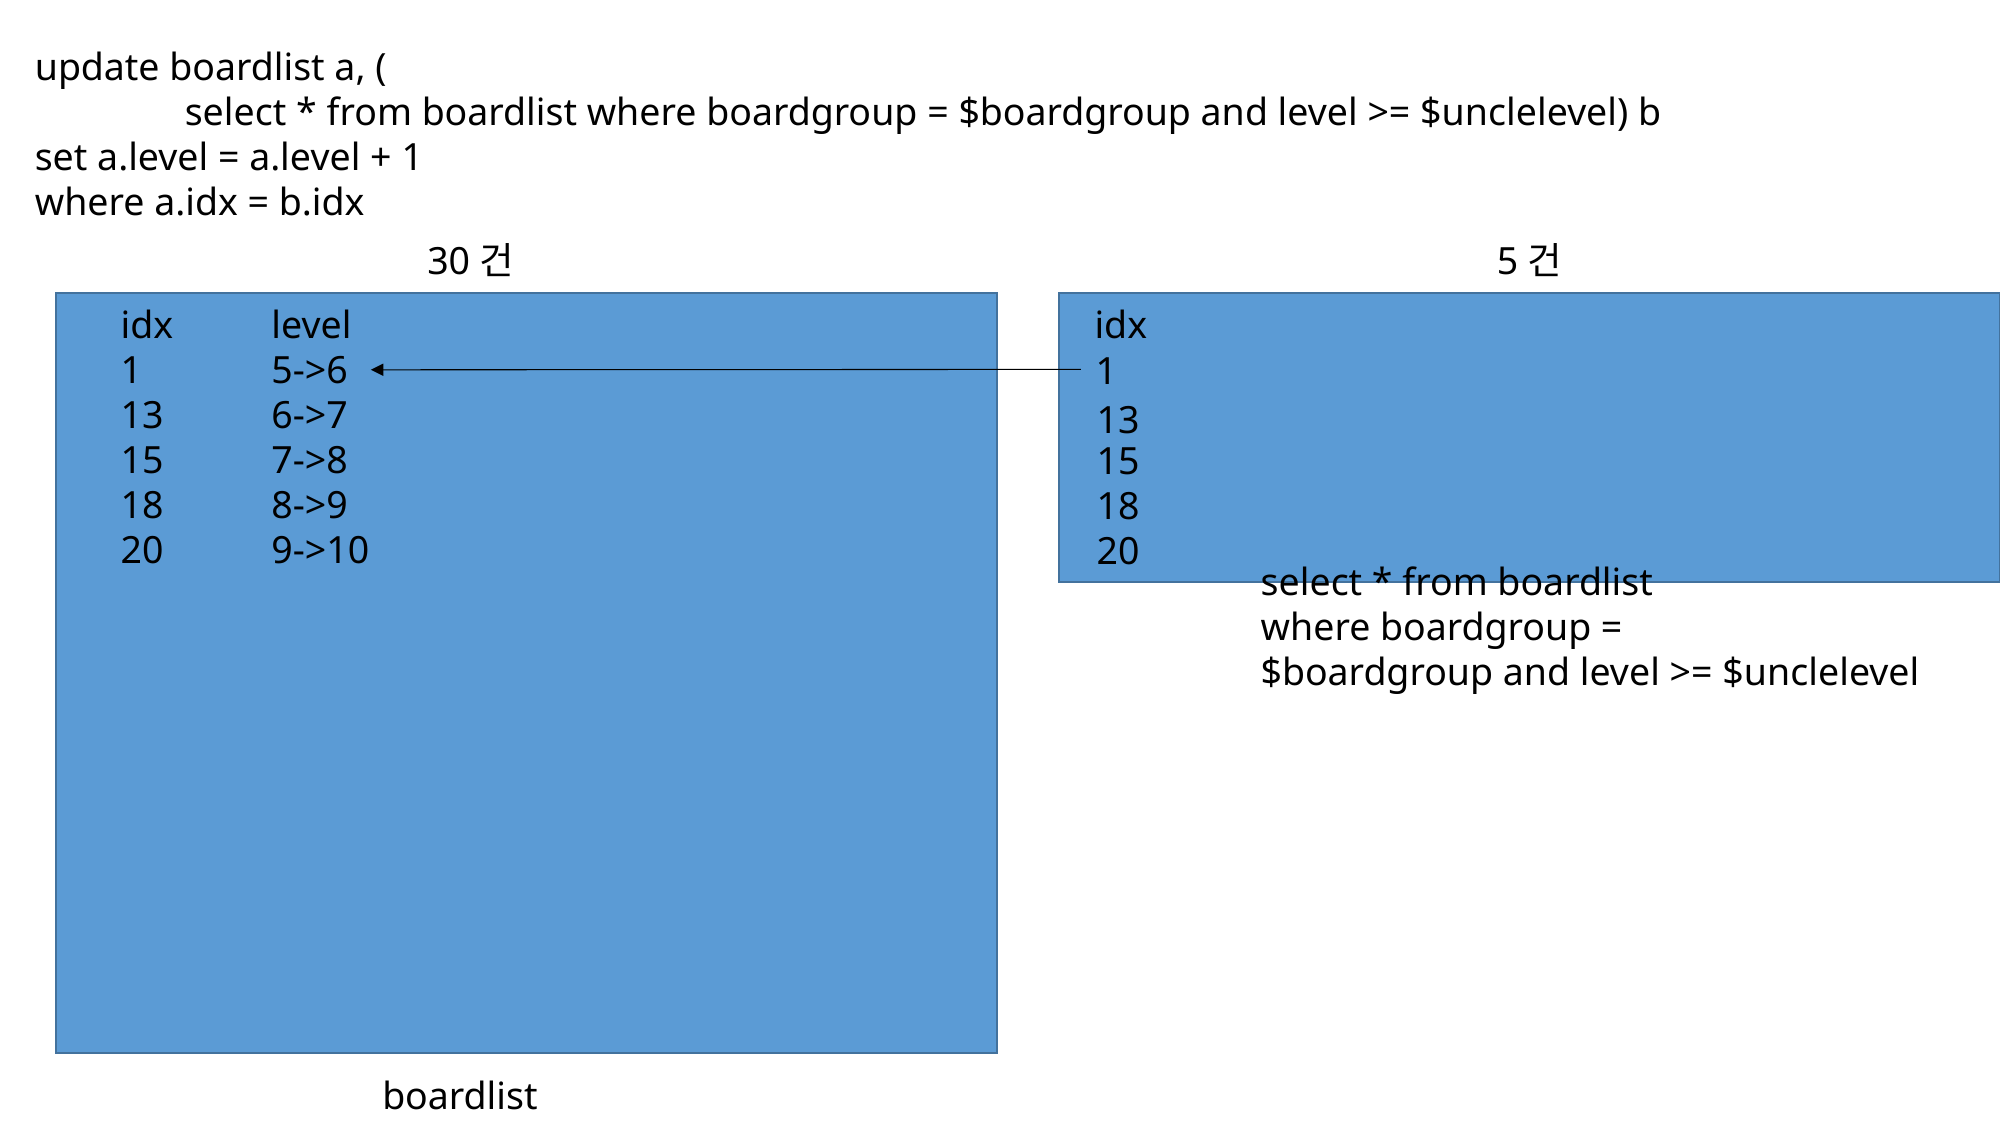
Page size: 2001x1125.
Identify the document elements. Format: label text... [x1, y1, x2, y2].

text_box idx [1079, 293, 1162, 353]
text_box 13 [1081, 388, 1155, 430]
text_box level 5->6 6->7 7->8 8->9 9->10 [256, 293, 385, 578]
text_box 5건 [1482, 229, 1577, 290]
text_box update boardlist a, ( select * from boardlist where boardgroup = $boardgroup and level >= $unclelevel) b set a.level = a.level + 1 where a.idx = b.idx [19, 35, 1766, 231]
text_box select * from boardlist where boardgroup = $boardgroup and level >= $unclelevel [1245, 550, 1936, 701]
text_box 1 [1080, 339, 1132, 400]
text_box [1058, 292, 2000, 583]
text_box boardlist [367, 1064, 553, 1125]
text_box [55, 292, 998, 1054]
text_box idx 1 13 15 18 20 [105, 293, 188, 578]
text_box 30건 [412, 229, 529, 290]
text_box 15 18 20 [1081, 430, 1155, 580]
